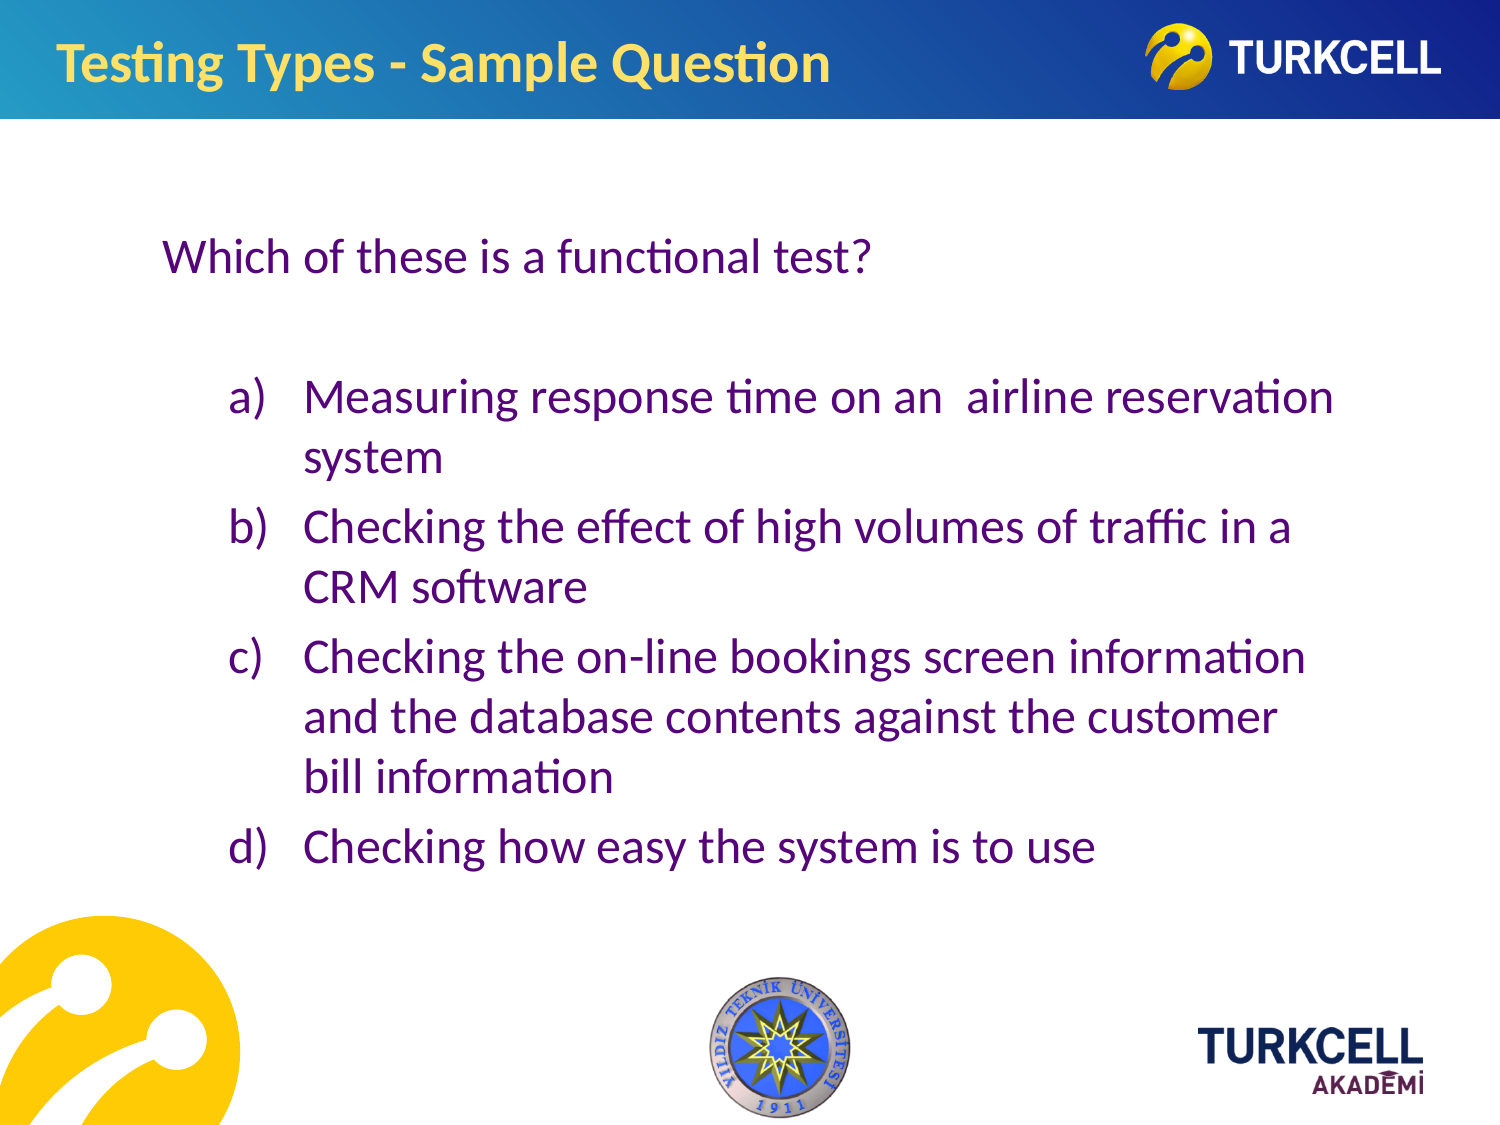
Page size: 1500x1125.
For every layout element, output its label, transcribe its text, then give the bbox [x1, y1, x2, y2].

picture [1145, 23, 1441, 90]
text_box Which of these is a functional test? Measuring response time on an airline reservation system Checking the effect of high volumes of traffic in a CRM software Checking the on-line bookings screen information and the database contents against the customer bill information Checking how easy the system is to use [147, 215, 1367, 504]
title Testing Types - Sample Question [41, 0, 1105, 119]
picture [708, 975, 851, 1119]
picture [1198, 1027, 1423, 1095]
